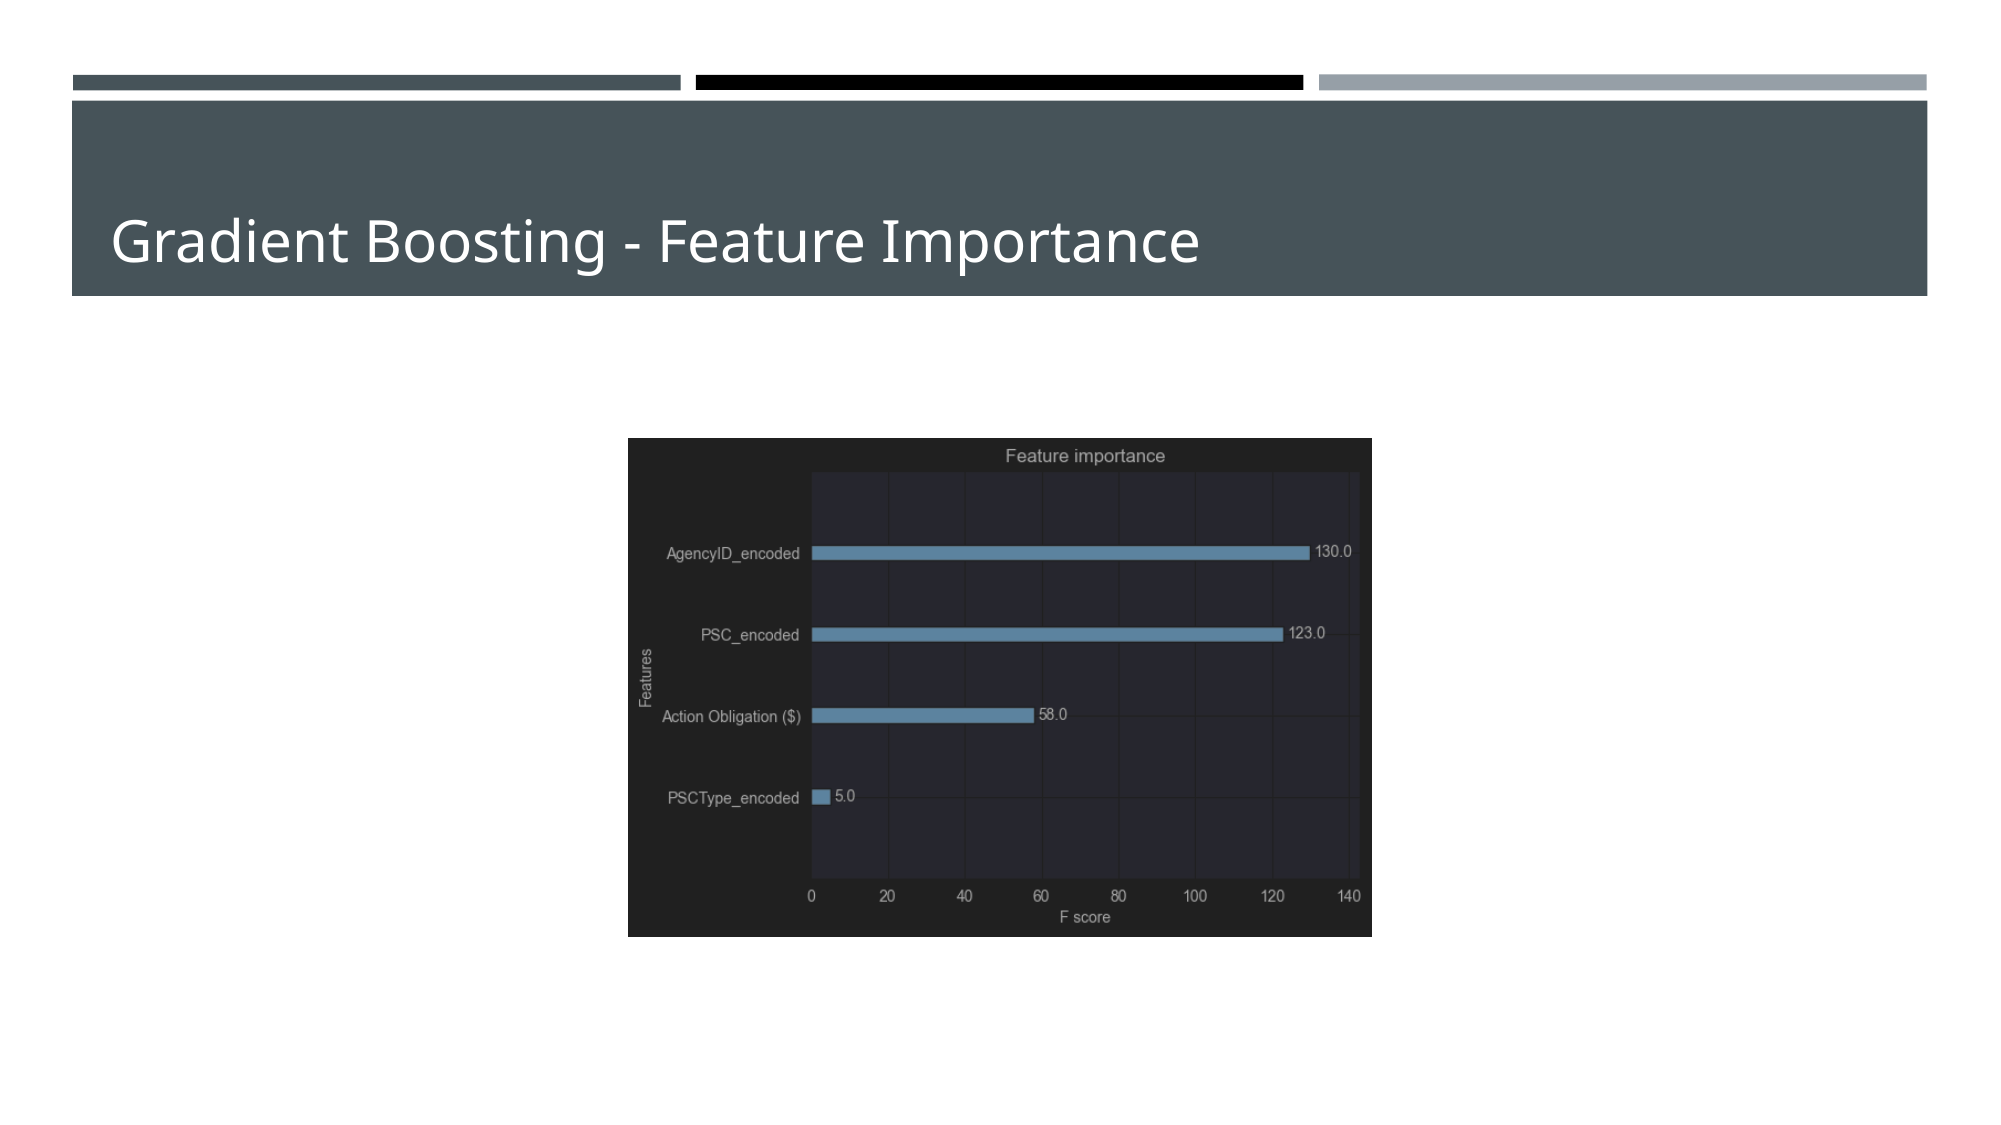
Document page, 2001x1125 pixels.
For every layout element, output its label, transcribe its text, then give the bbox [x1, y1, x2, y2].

title Gradient Boosting - Feature Importance [95, 115, 1905, 282]
picture [627, 438, 1372, 937]
